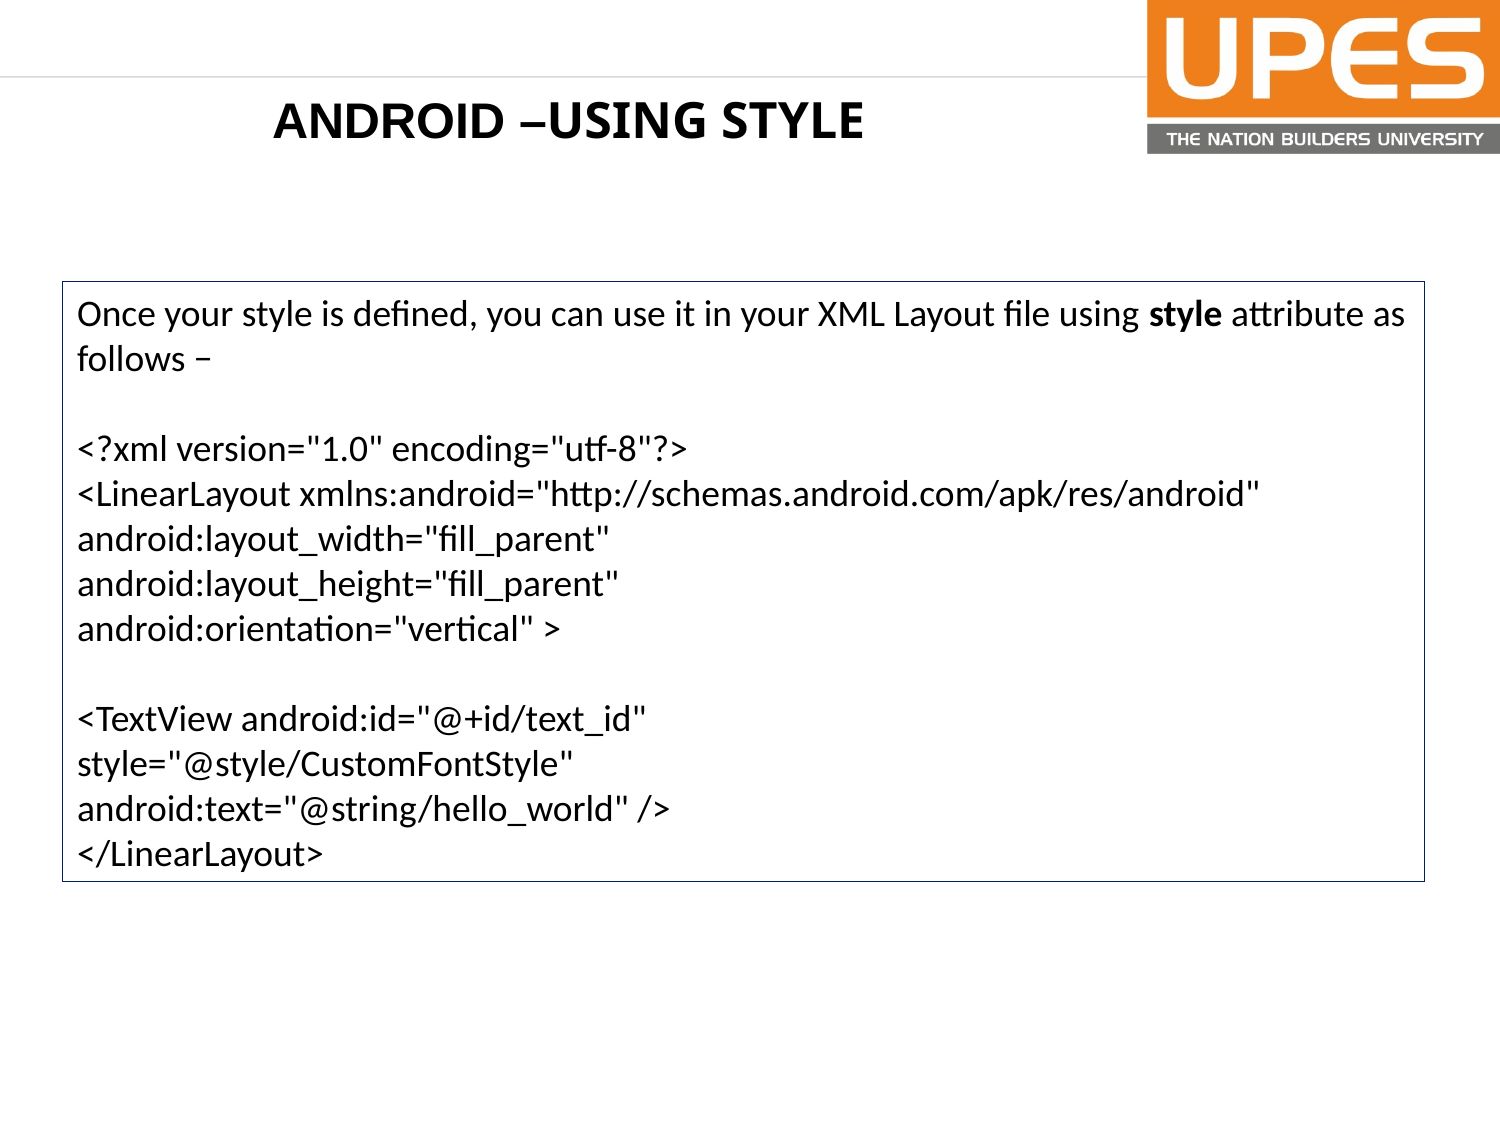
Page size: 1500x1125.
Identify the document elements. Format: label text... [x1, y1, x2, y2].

text_box ANDROID –USING STYLE [24, 86, 1113, 216]
picture [1147, 0, 1500, 154]
text_box Once your style is defined, you can use it in your XML Layout file using style attribute as follows − <?xml version="1.0" encoding="utf-8"?> <LinearLayout xmlns:android="http://schemas.android.com/apk/res/android" android:layout_width="fill_parent" android:layout_height="fill_parent" android:orientation="vertical" > <TextView android:id="@+id/text_id" style="@style/CustomFontStyle" android:text="@string/hello_world" /> </LinearLayout> [62, 281, 1425, 882]
